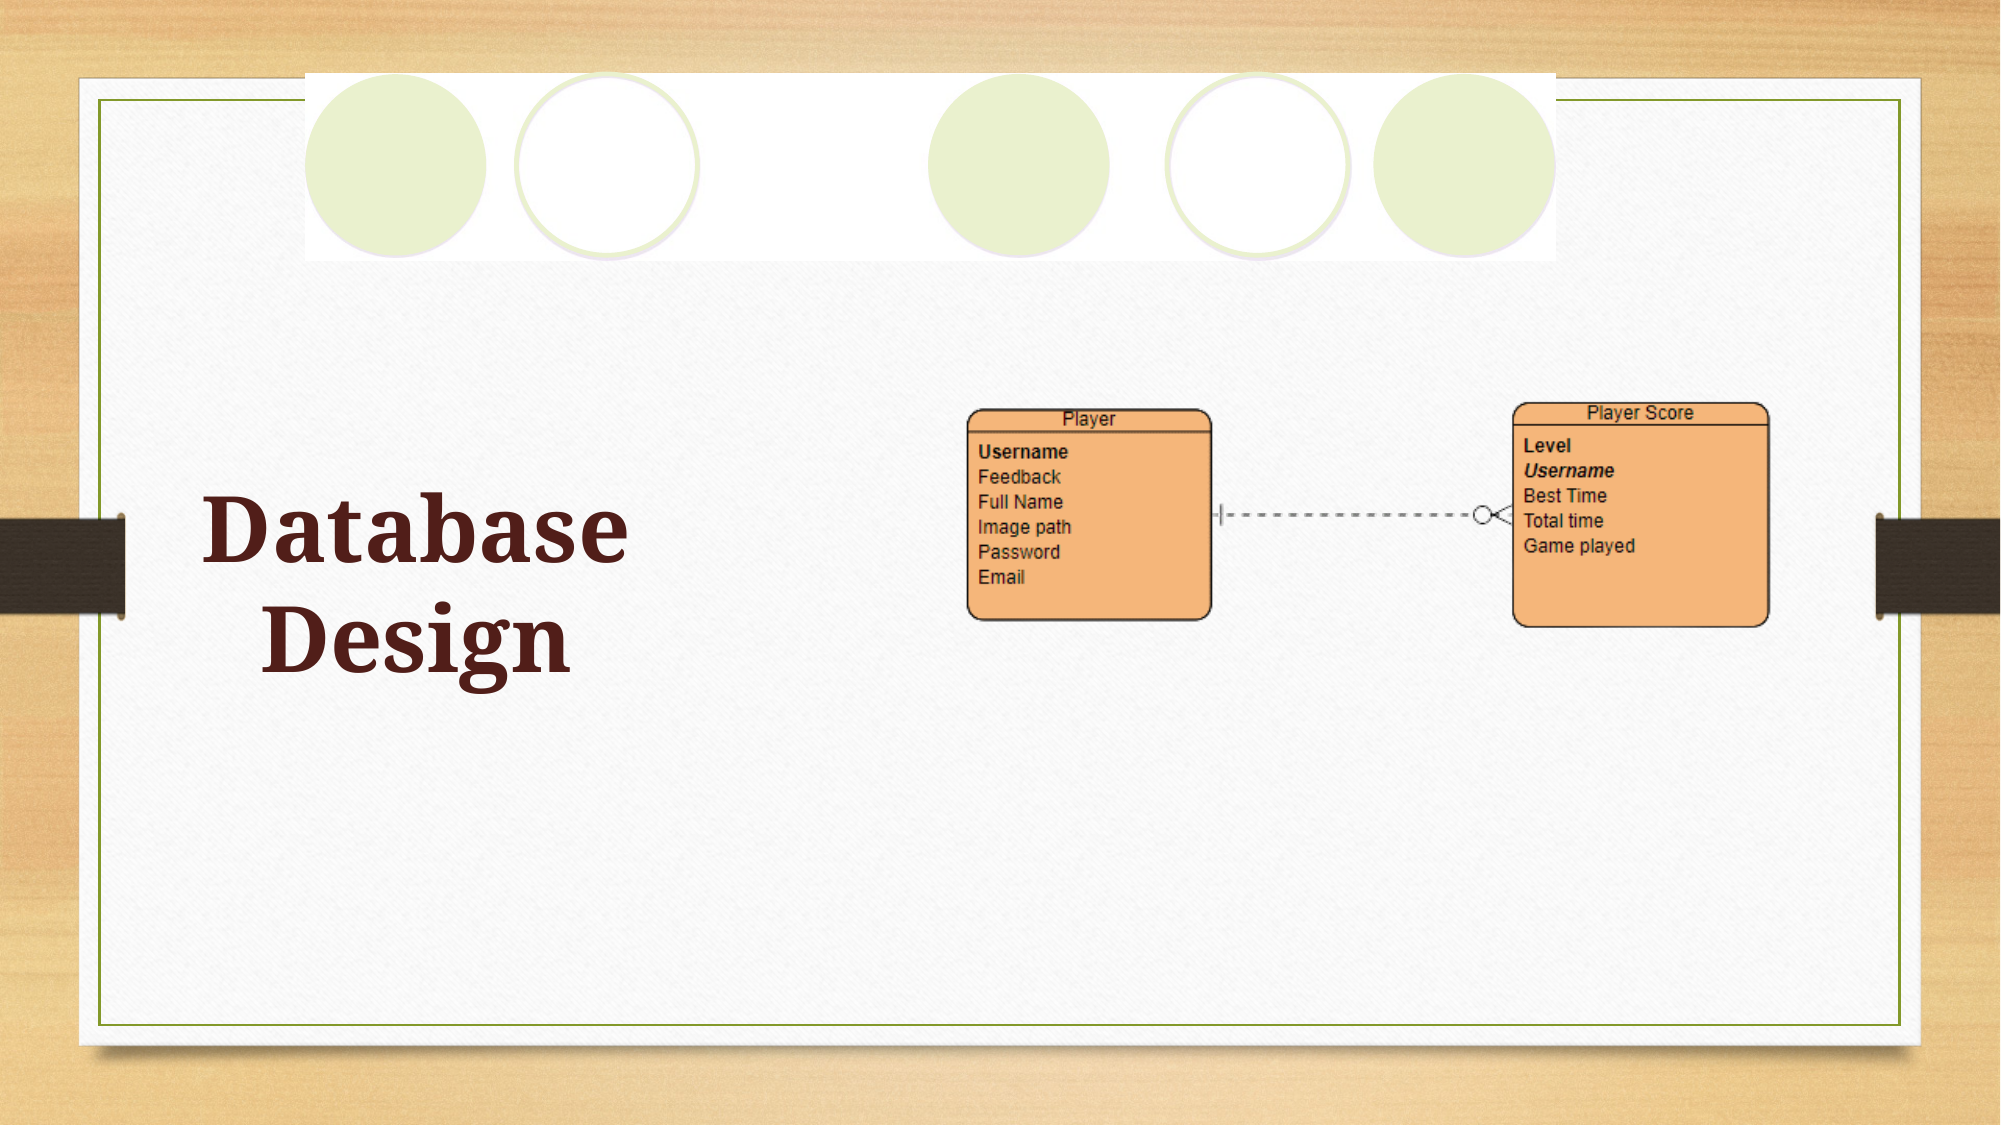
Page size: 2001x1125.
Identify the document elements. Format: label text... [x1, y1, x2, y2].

picture [0, 0, 2001, 1125]
title Database Design [128, 369, 705, 699]
